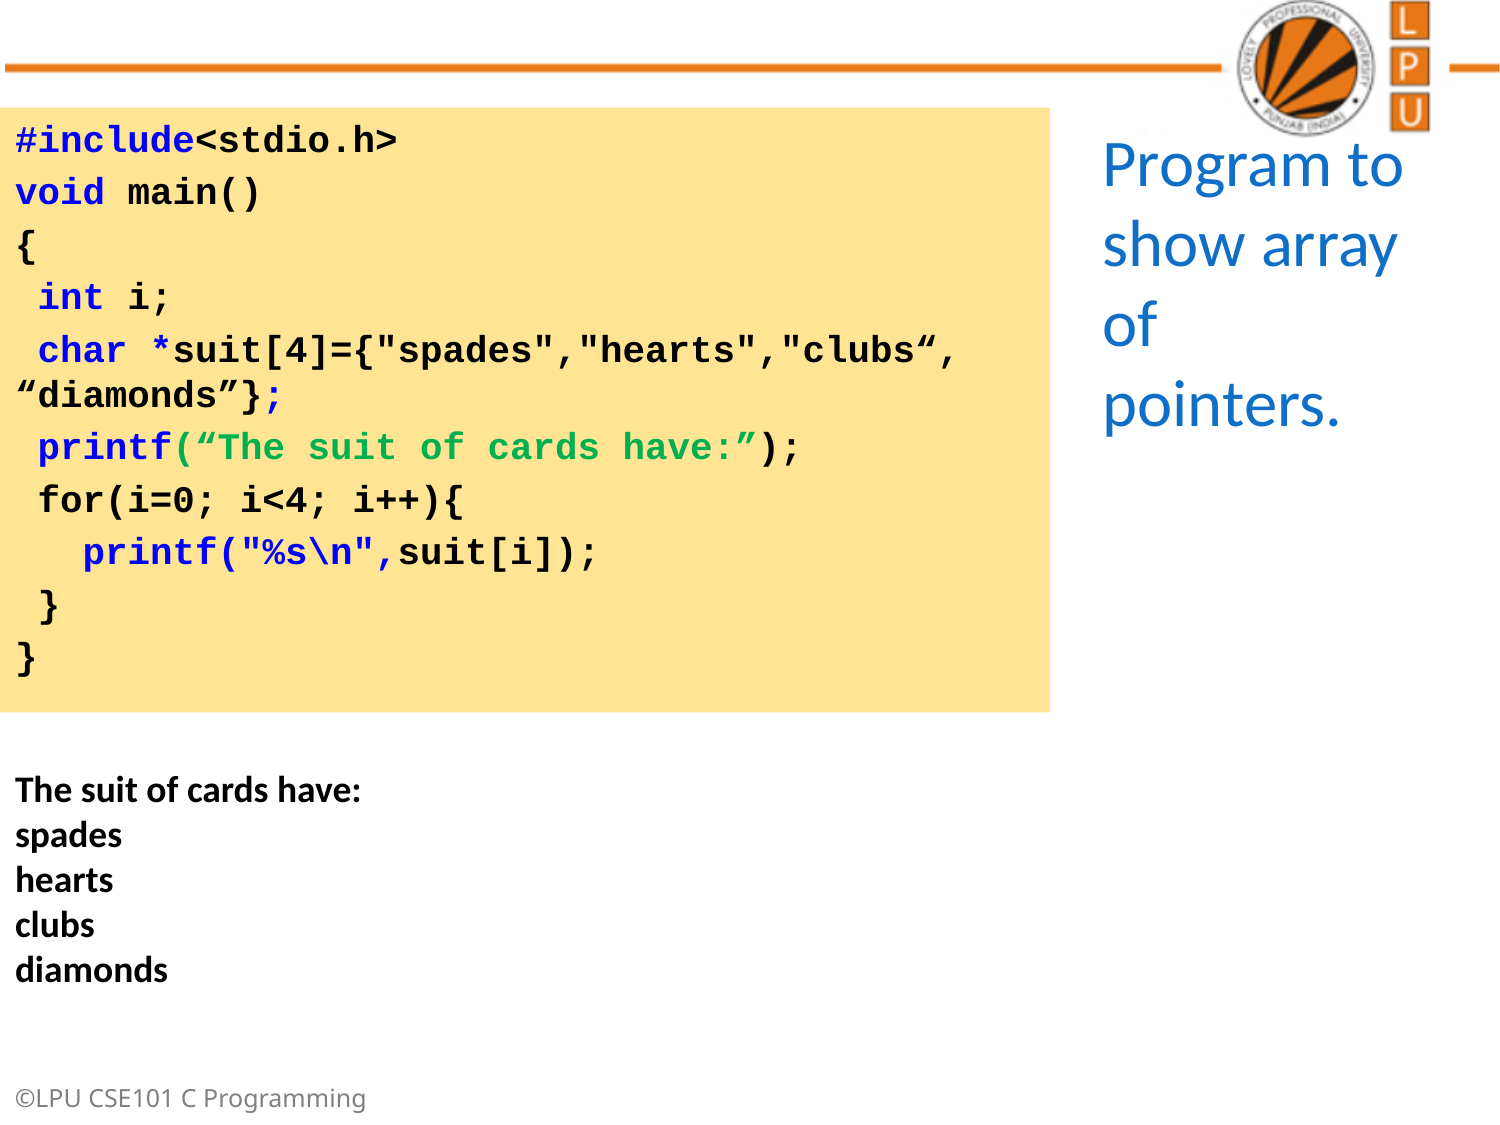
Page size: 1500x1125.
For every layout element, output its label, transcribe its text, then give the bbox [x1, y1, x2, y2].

list #include<stdio.h> void main() { int i; char *suit[4]={"spades","hearts","clubs“, “diamonds”}; printf(“The suit of cards have:”); for(i=0; i<4; i++){ printf("%s\n",suit[i]); } } [0, 107, 1050, 713]
picture [5, 0, 1500, 155]
title Program to show array of pointers. [1087, 112, 1425, 680]
text_box The suit of cards have: spades hearts clubs diamonds [0, 757, 1088, 1088]
